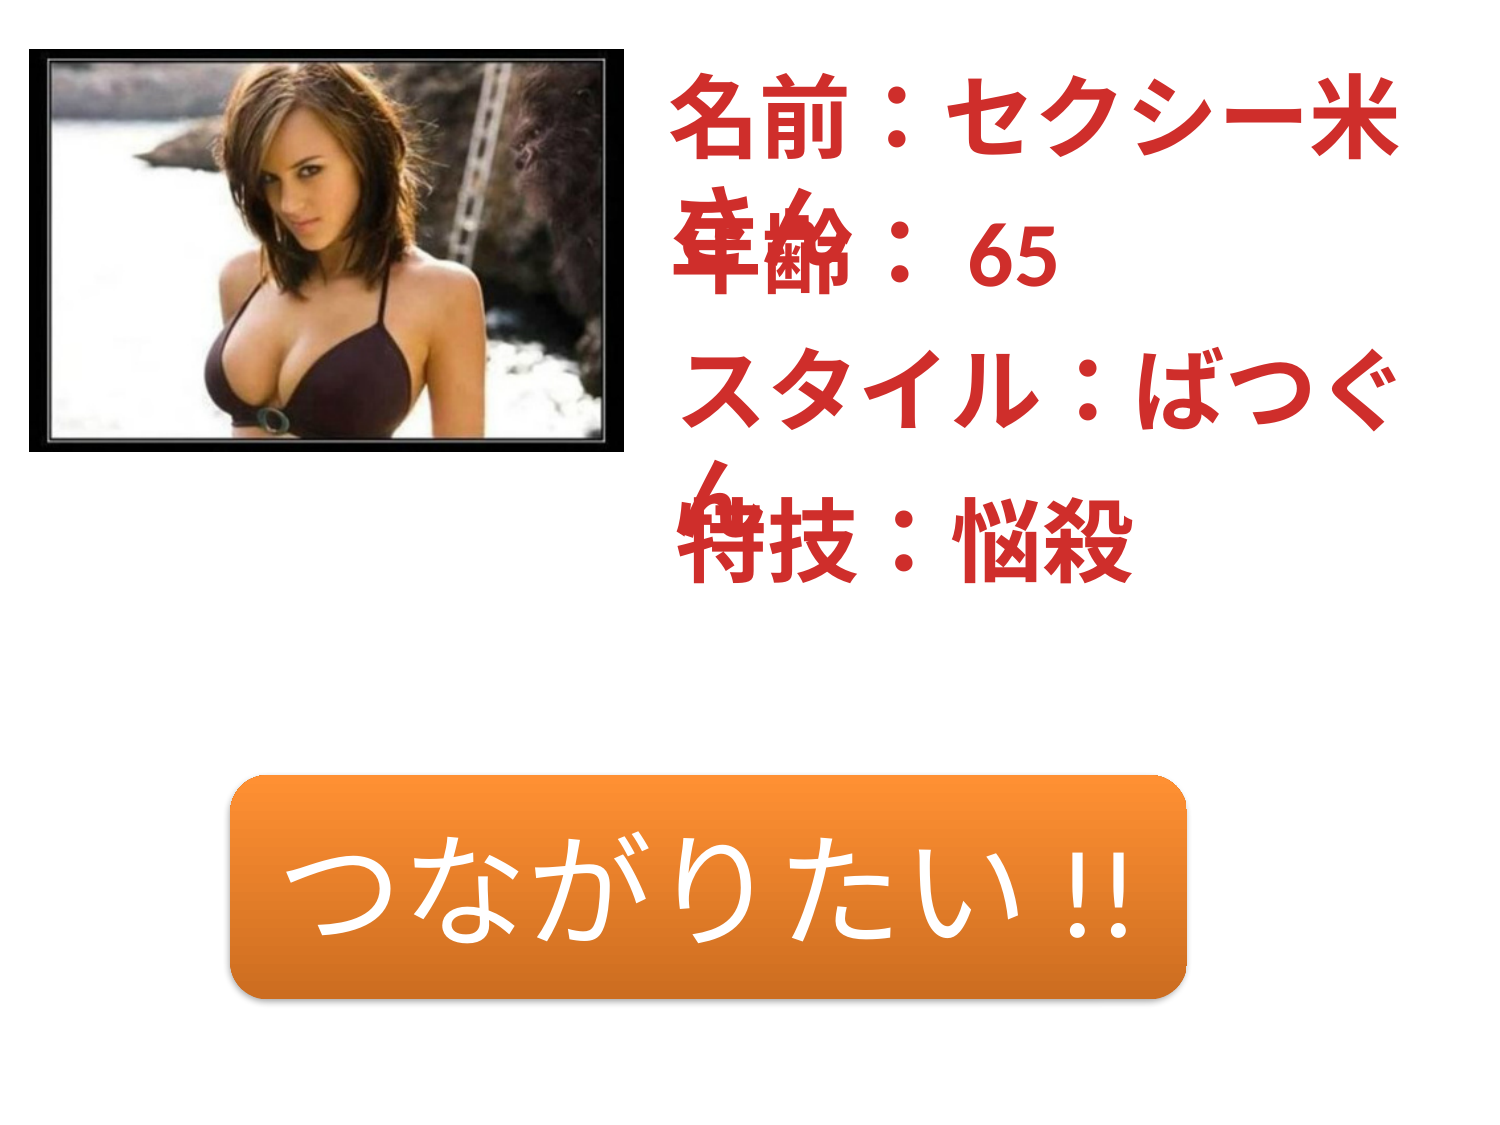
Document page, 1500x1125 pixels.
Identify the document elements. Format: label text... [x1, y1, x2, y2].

text_box 名前：セクシー米さん [653, 51, 1500, 287]
text_box スタイル：ばつぐん [660, 324, 1500, 476]
text_box つながりたい!! [230, 775, 1188, 1000]
text_box 年齢：65 [655, 187, 1500, 313]
picture [29, 49, 625, 452]
text_box 特技：悩殺 [660, 476, 1500, 602]
